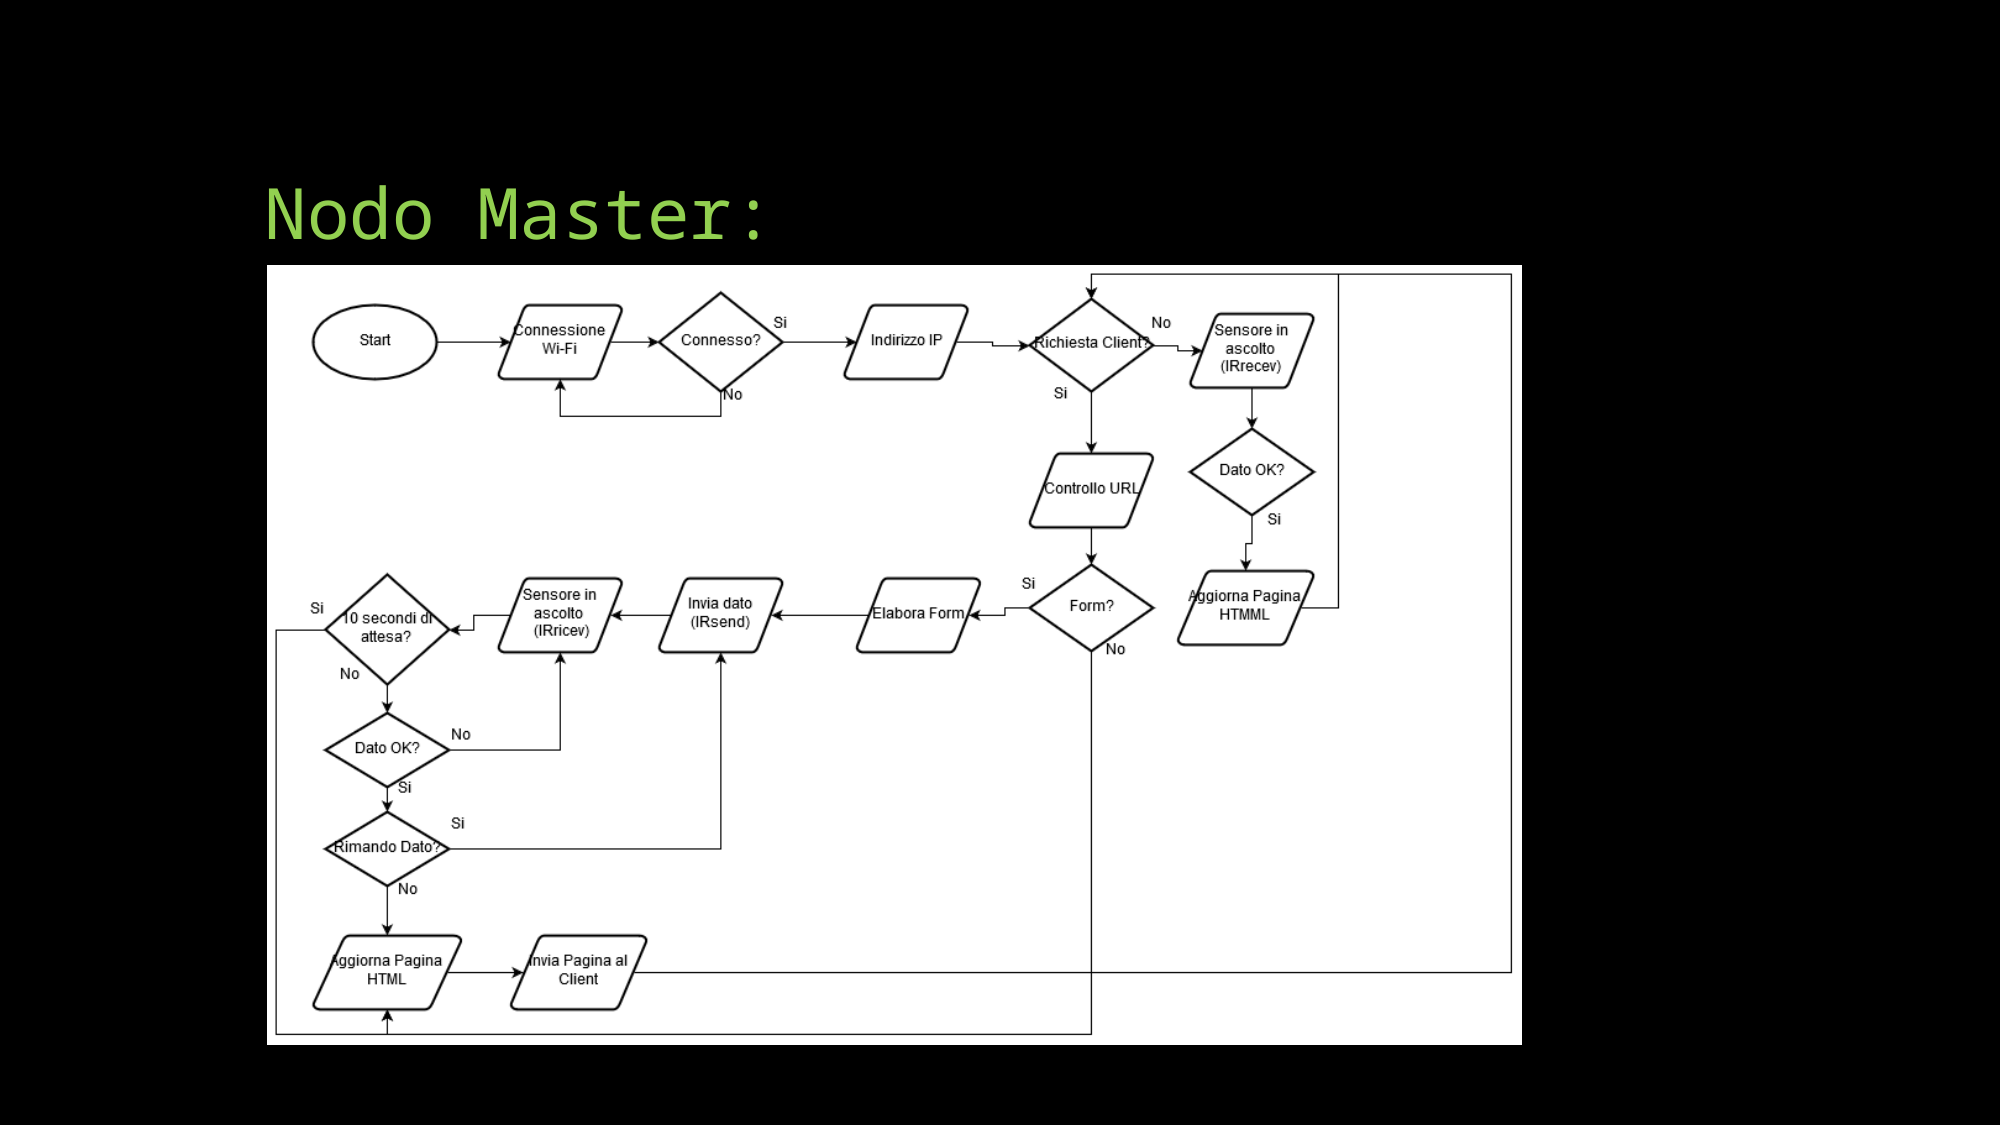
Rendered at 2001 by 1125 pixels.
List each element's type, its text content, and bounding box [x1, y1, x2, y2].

title Nodo Master: [249, 75, 1750, 263]
picture [267, 265, 1522, 1045]
